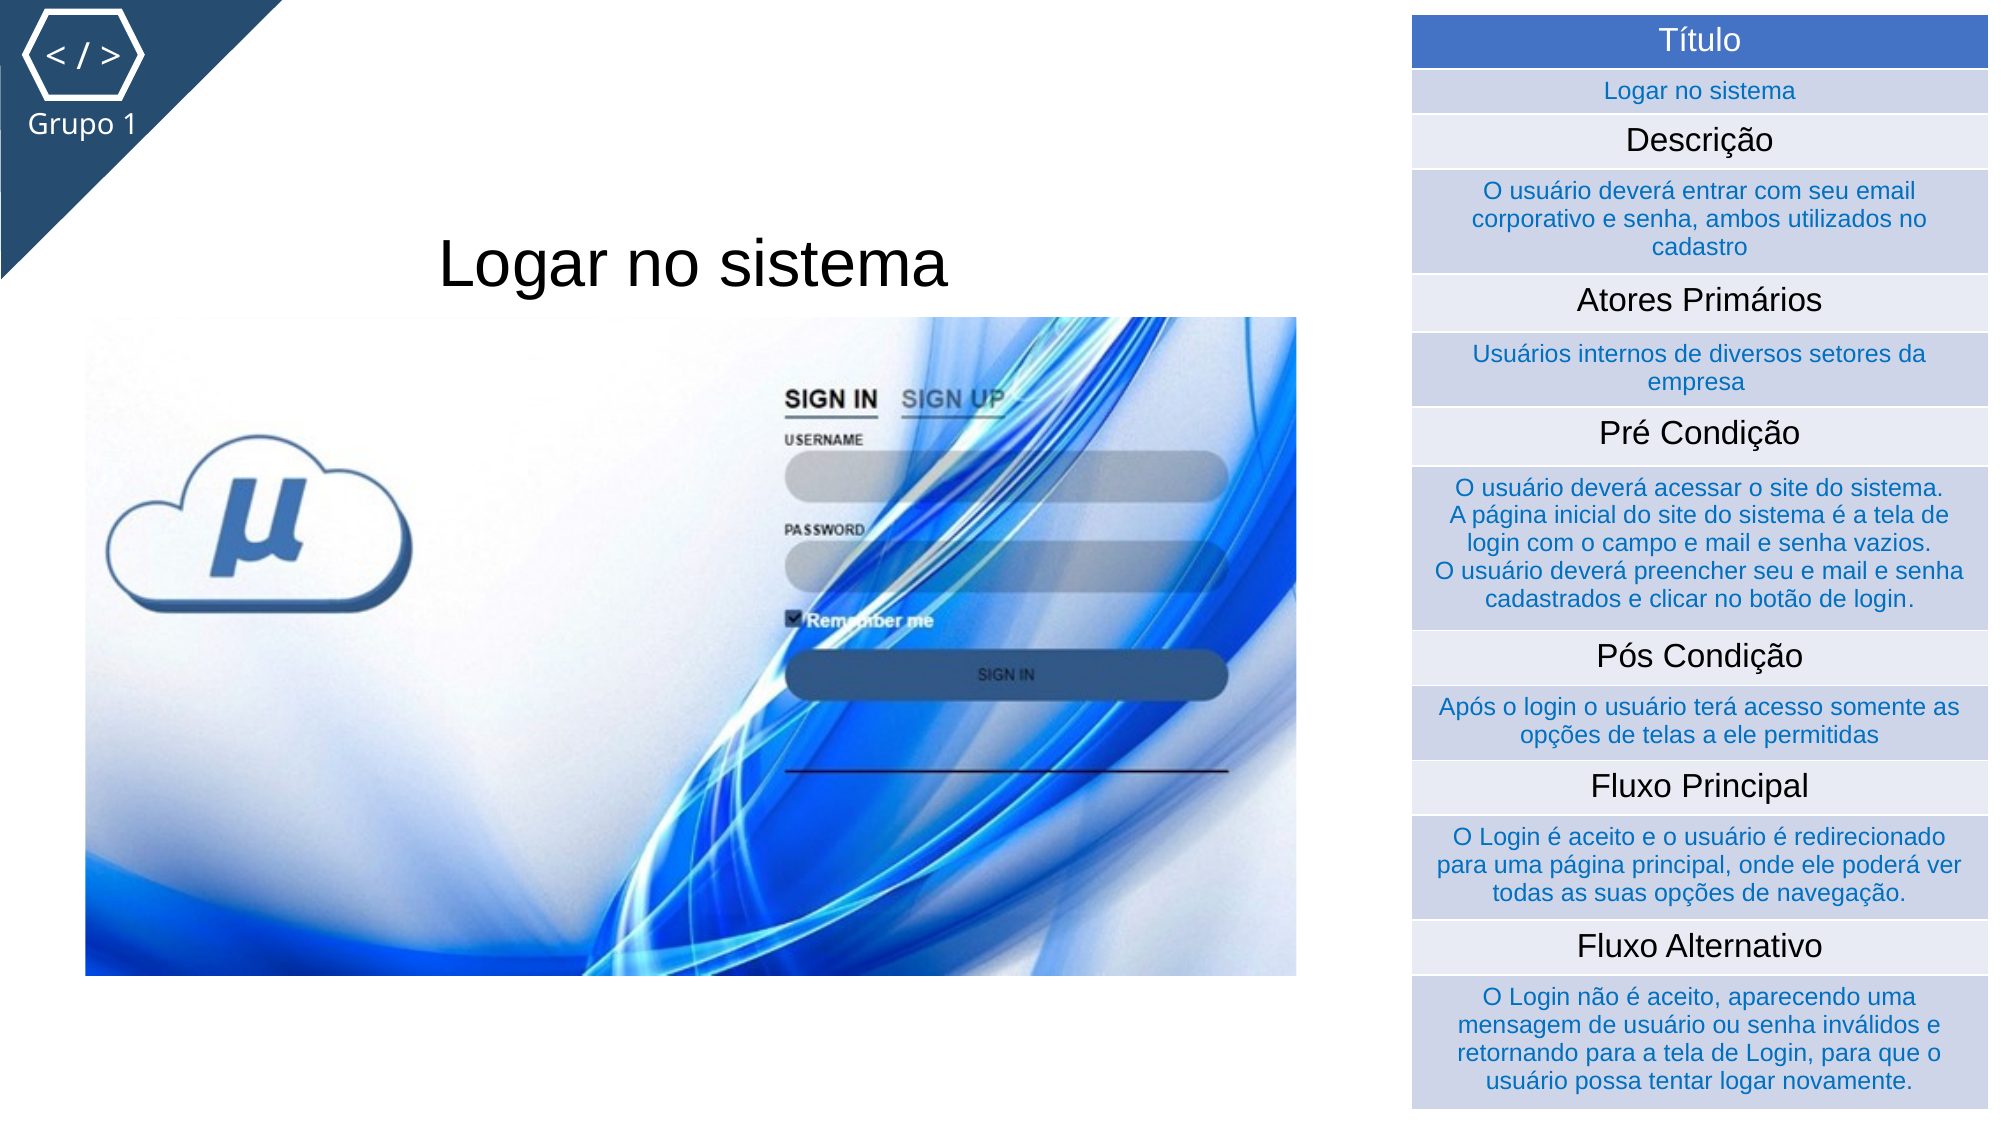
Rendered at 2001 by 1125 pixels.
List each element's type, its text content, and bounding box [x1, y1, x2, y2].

table_cell Fluxo Principal [1412, 761, 1988, 814]
table_cell O Login é aceito e o usuário é redirecionado para uma página principal, onde ele poderá ver todas as suas opções de navegação. [1412, 816, 1988, 919]
table_header Título [1412, 15, 1988, 68]
table_cell Logar no sistema [1412, 70, 1988, 113]
table_cell Atores Primários [1412, 275, 1988, 331]
table_cell Após o login o usuário terá acesso somente as opções de telas a ele permitidas [1412, 686, 1988, 760]
table_cell Usuários internos de diversos setores da empresa [1412, 333, 1988, 406]
table_cell Pós Condição [1412, 631, 1988, 685]
picture [85, 317, 1297, 976]
text_box [0, 0, 284, 282]
table_cell Descrição [1412, 115, 1988, 168]
table_cell Fluxo Alternativo [1412, 921, 1988, 974]
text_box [10, 11, 156, 149]
text_box Logar no sistema [423, 212, 965, 308]
table_cell Pré Condição [1412, 408, 1988, 465]
table_cell O Login não é aceito, aparecendo uma mensagem de usuário ou senha inválidos e retornando para a tela de Login, para que o usuário possa tentar logar novamente. [1412, 976, 1988, 1109]
table_cell O usuário deverá entrar com seu email corporativo e senha, ambos utilizados no cadastro [1412, 170, 1988, 273]
table_cell O usuário deverá acessar o site do sistema. A página inicial do site do sistema é a tela de login com o campo e mail e senha vazios. O usuário deverá preencher seu e mail e senha cadastrados e clicar no botão de login. [1412, 467, 1988, 630]
